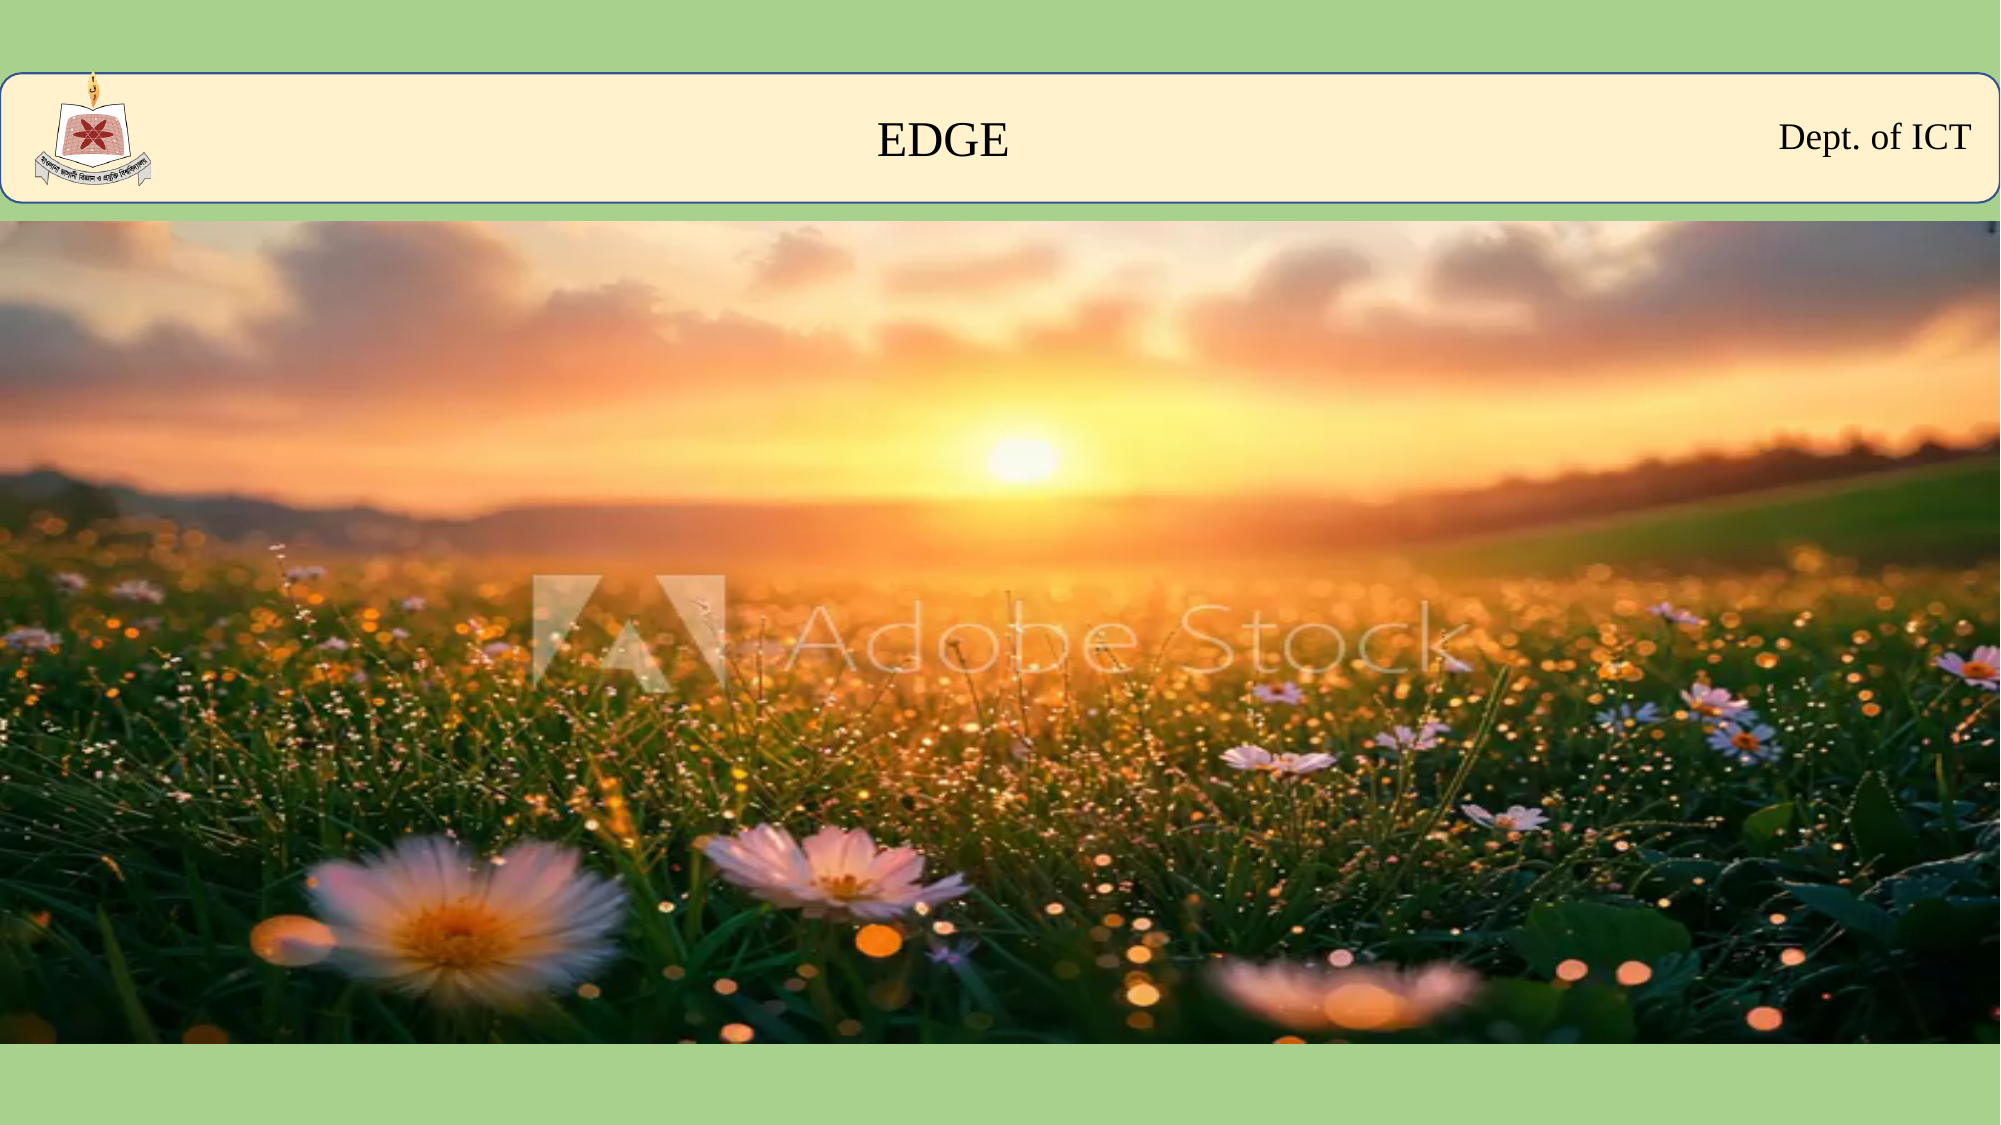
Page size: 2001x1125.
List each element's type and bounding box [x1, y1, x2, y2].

picture [34, 69, 151, 186]
list [0, 220, 2000, 1045]
